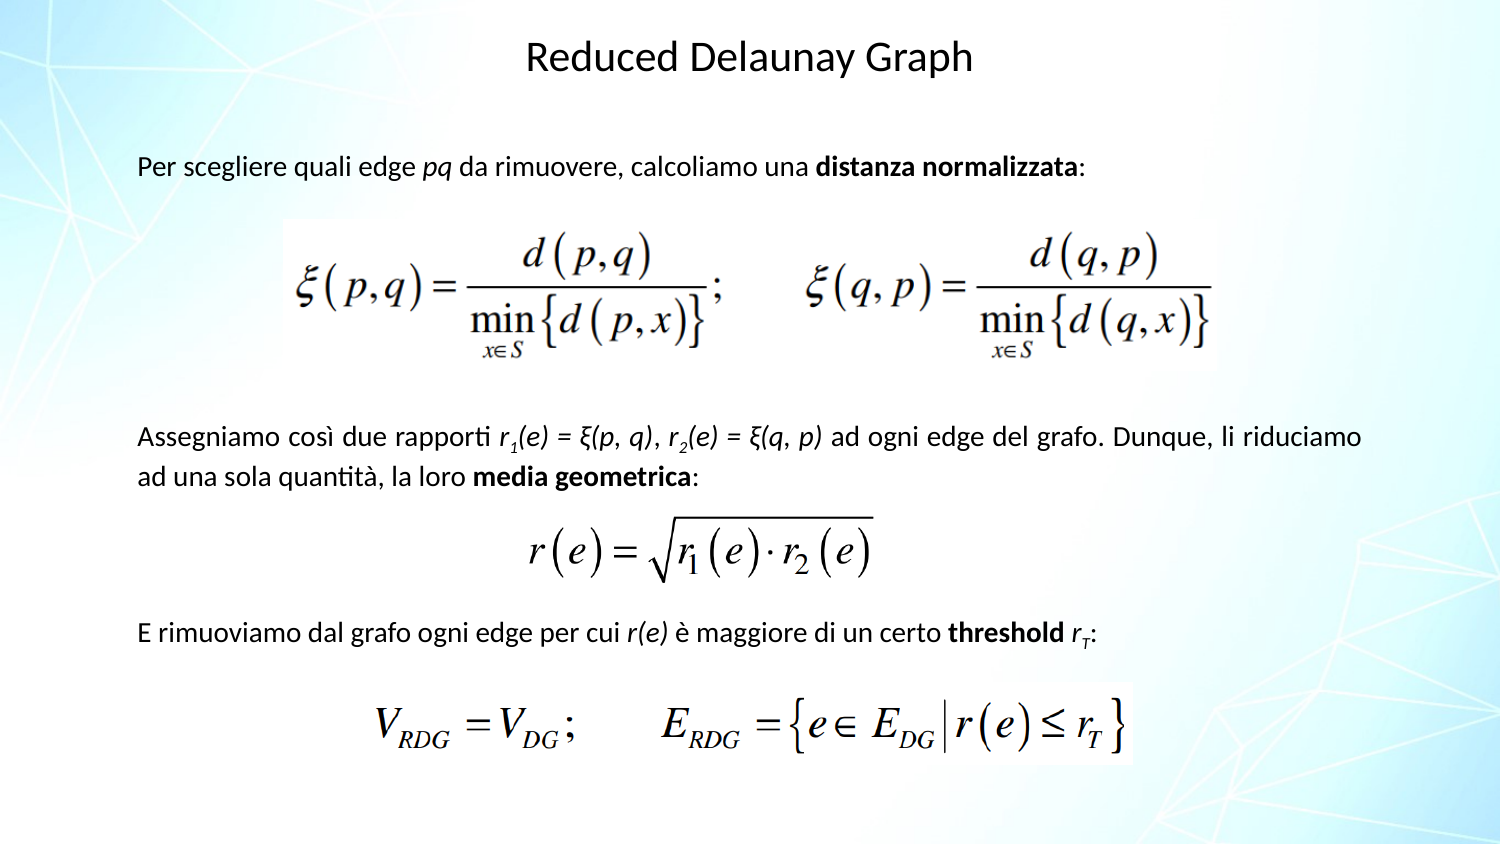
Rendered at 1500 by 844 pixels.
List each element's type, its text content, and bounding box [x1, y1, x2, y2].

text_box Assegniamo così due rapporti r1(e) = ξ(p, q), r2(e) = ξ(q, p) ad ogni edge del grafo. Dunque, li riduciamo ad una sola quantità, la loro media geometrica: [126, 411, 1374, 498]
text_box E rimuoviamo dal grafo ogni edge per cui r(e) è maggiore di un certo threshold rT: [126, 607, 1374, 659]
text_box Per scegliere quali edge pq da rimuovere, calcoliamo una distanza normalizzata: [126, 141, 1374, 188]
picture [0, 0, 1500, 844]
text_box Reduced Delaunay Graph [512, 22, 988, 86]
